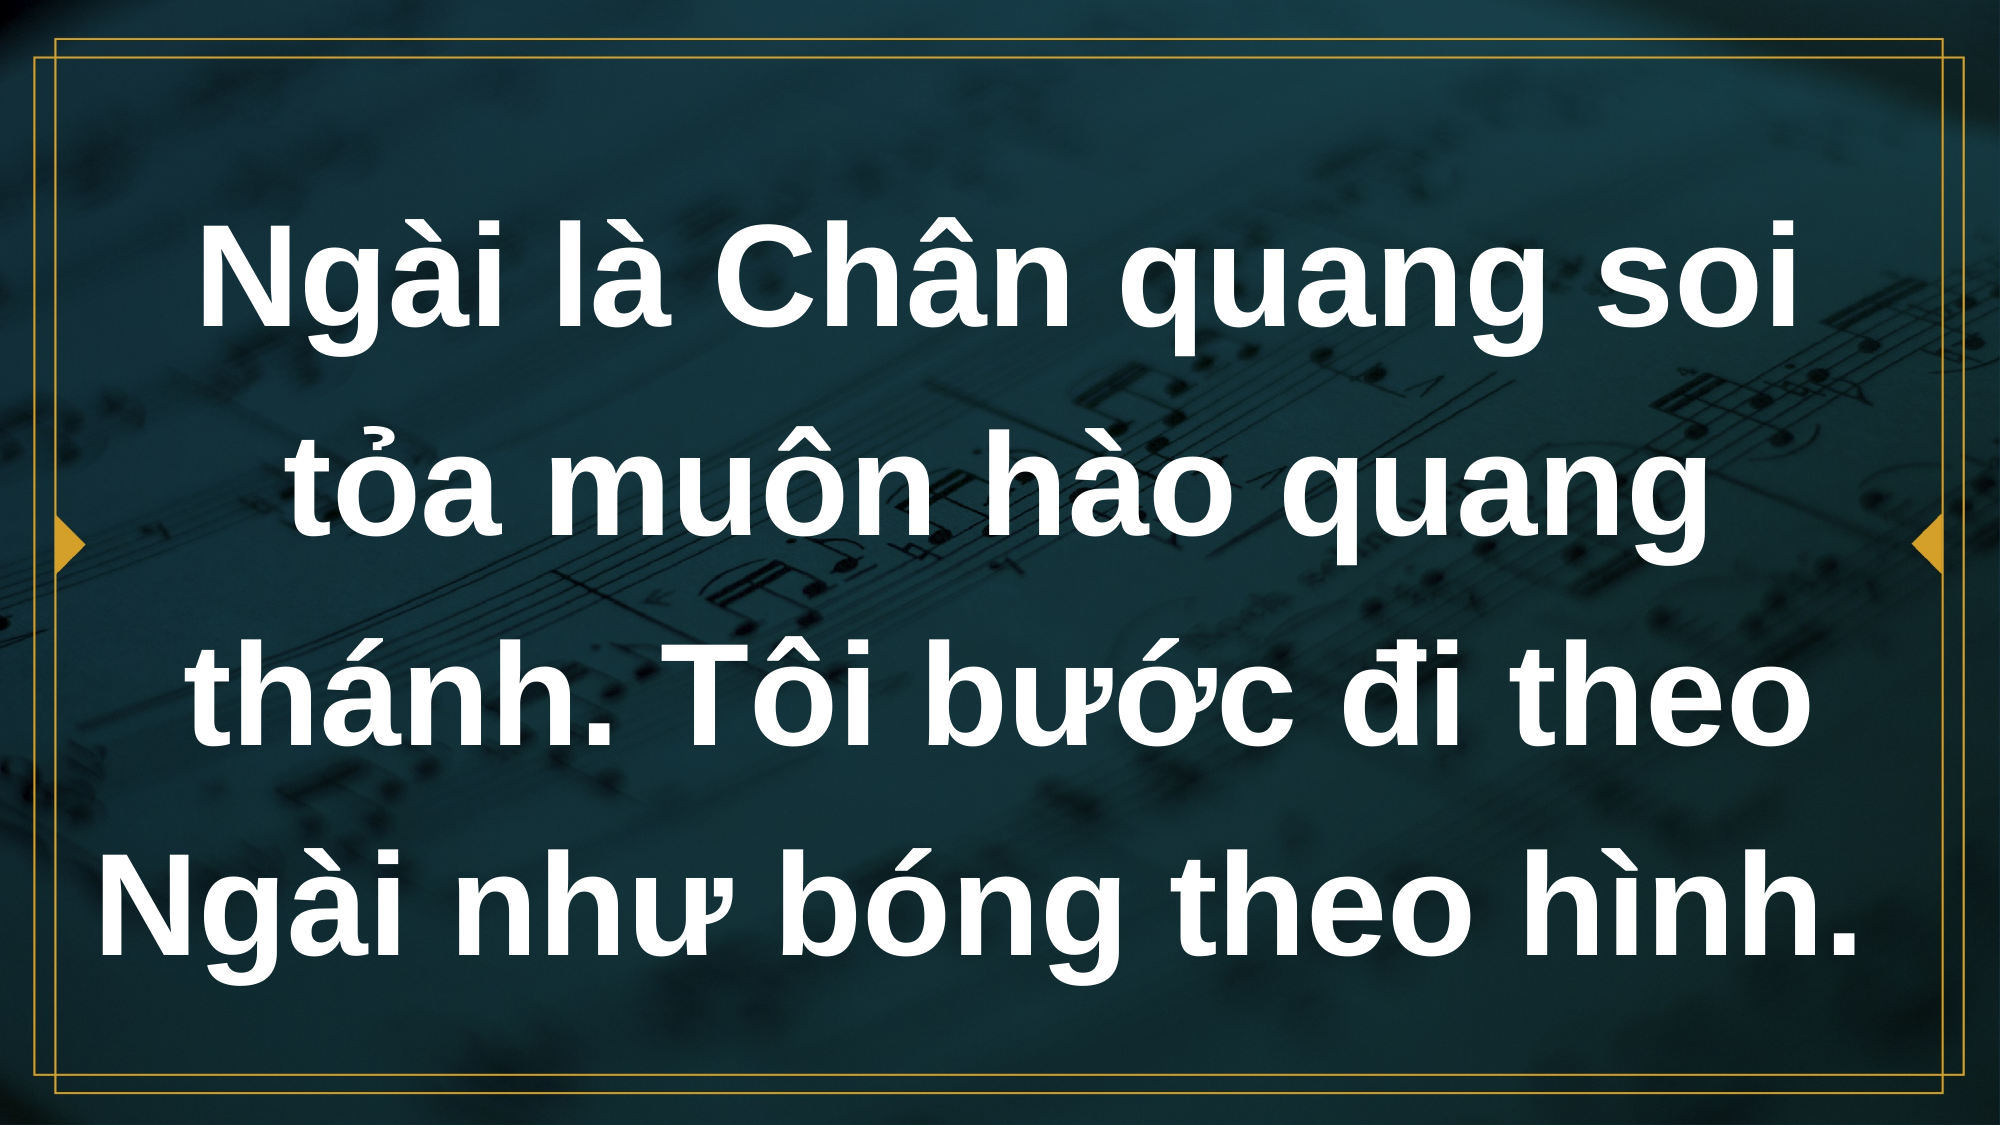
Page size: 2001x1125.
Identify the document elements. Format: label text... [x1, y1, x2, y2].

picture [0, 0, 2000, 1125]
title Ngài là Chân quang soi tỏa muôn hào quang thánh. Tôi bước đi theo Ngài như bóng theo hình. [55, 53, 1945, 1077]
